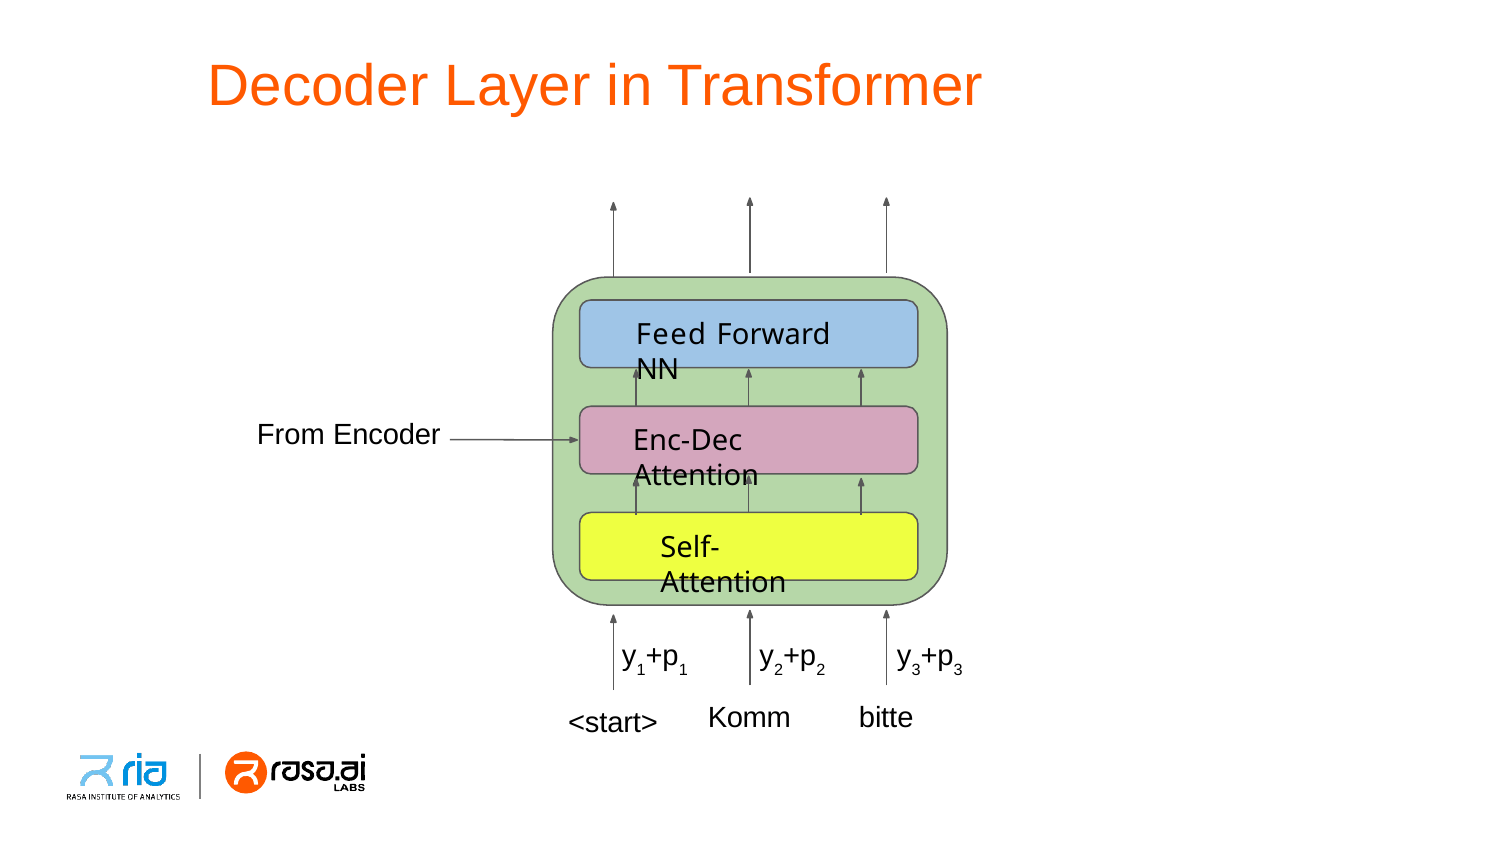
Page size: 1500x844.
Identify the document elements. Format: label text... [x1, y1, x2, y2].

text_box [551, 275, 949, 692]
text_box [448, 196, 891, 516]
text_box bitte [856, 700, 917, 734]
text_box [896, 405, 919, 475]
text_box From Encoder [254, 413, 443, 451]
text_box Komm [705, 700, 795, 734]
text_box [896, 298, 919, 369]
picture [58, 744, 188, 808]
text_box y3+p3 [954, 634, 973, 679]
title Decoder Layer in Transformer [93, 44, 1343, 188]
text_box <start> [566, 700, 661, 738]
